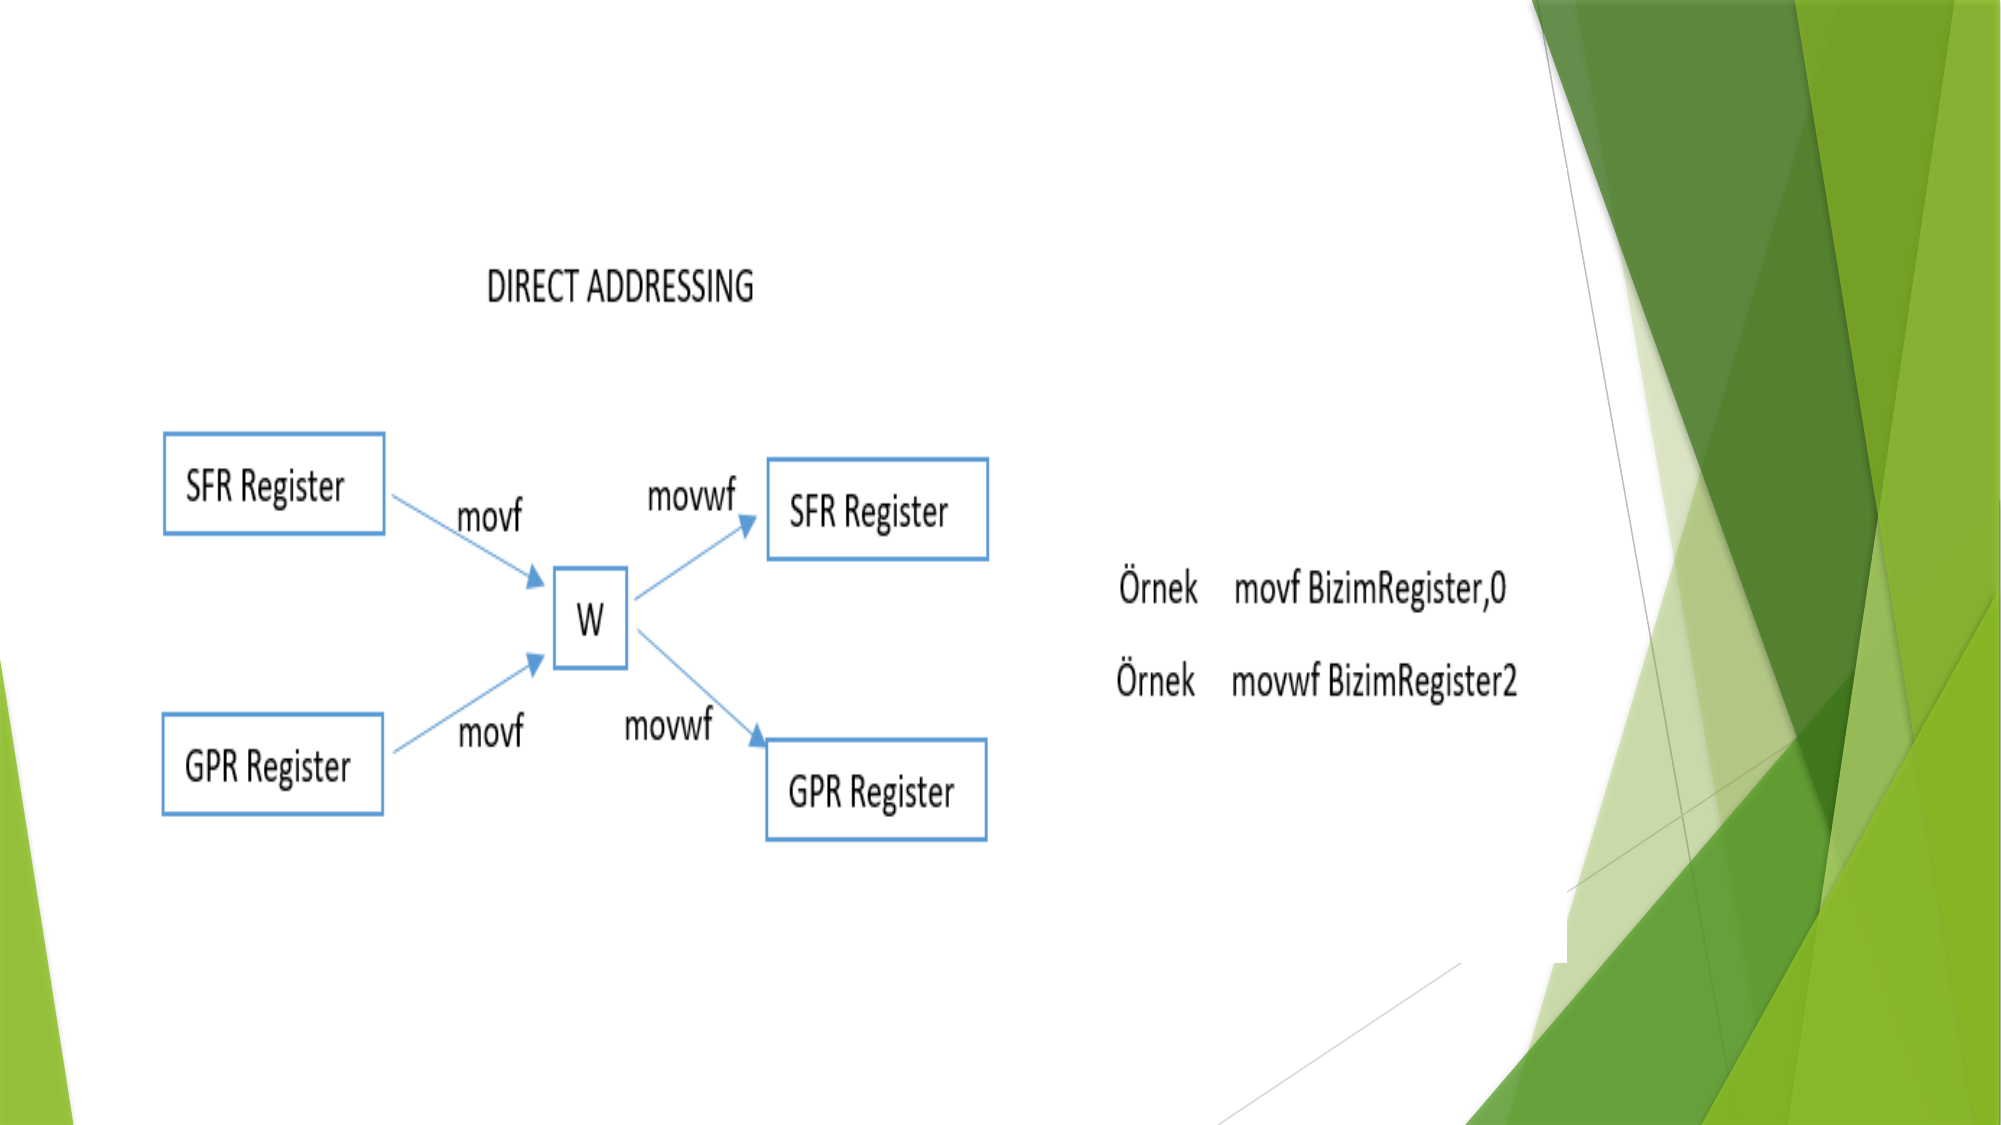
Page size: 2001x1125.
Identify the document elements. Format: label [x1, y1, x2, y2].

list [93, 167, 1568, 963]
